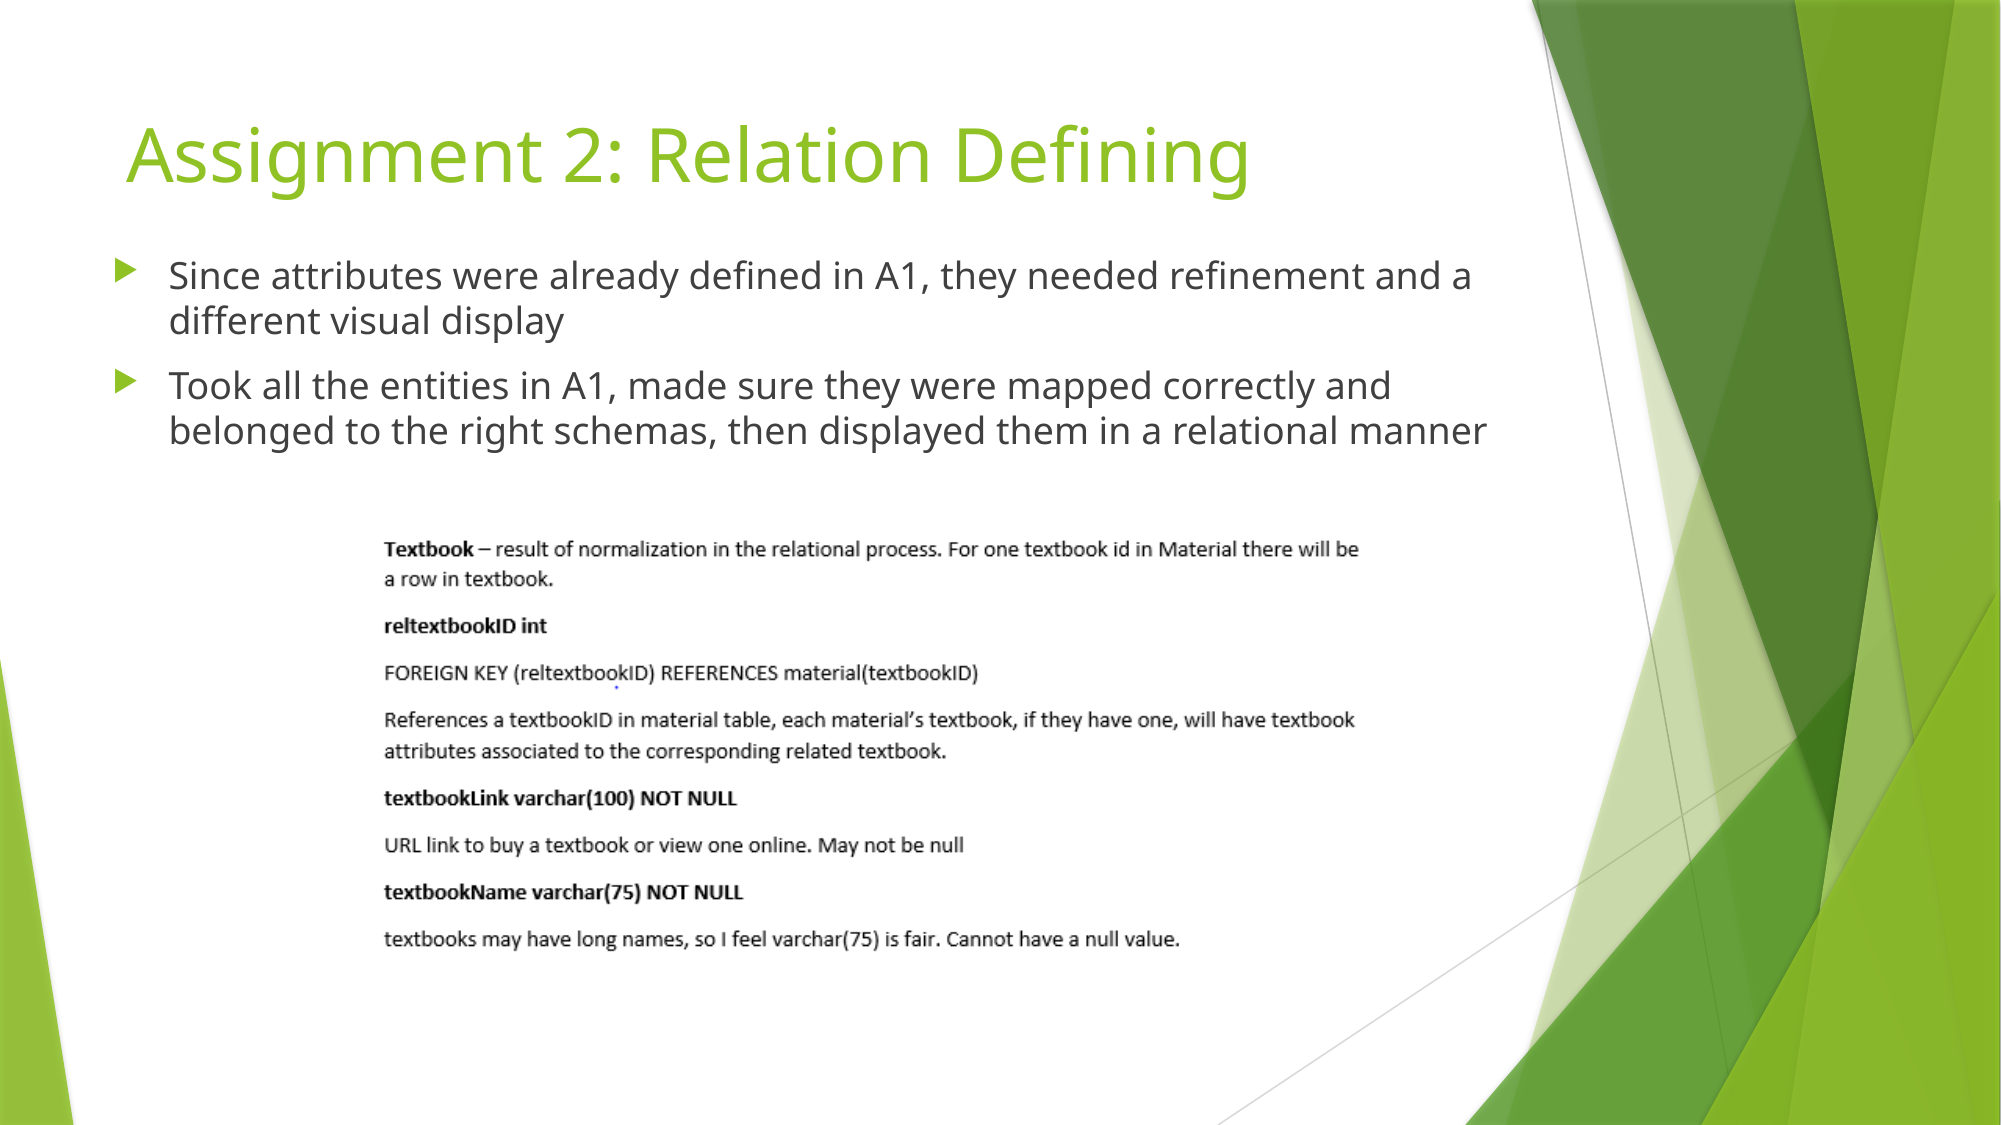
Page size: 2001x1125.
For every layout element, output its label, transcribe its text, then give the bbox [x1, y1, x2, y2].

title Assignment 2: Relation Defining [111, 99, 1522, 317]
list Since attributes were already defined in A1, they needed refinement and a different visual display Took all the entities in A1, made sure they were mapped correctly and belonged to the right schemas, then displayed them in a relational manner [97, 244, 1508, 881]
picture [374, 530, 1373, 971]
